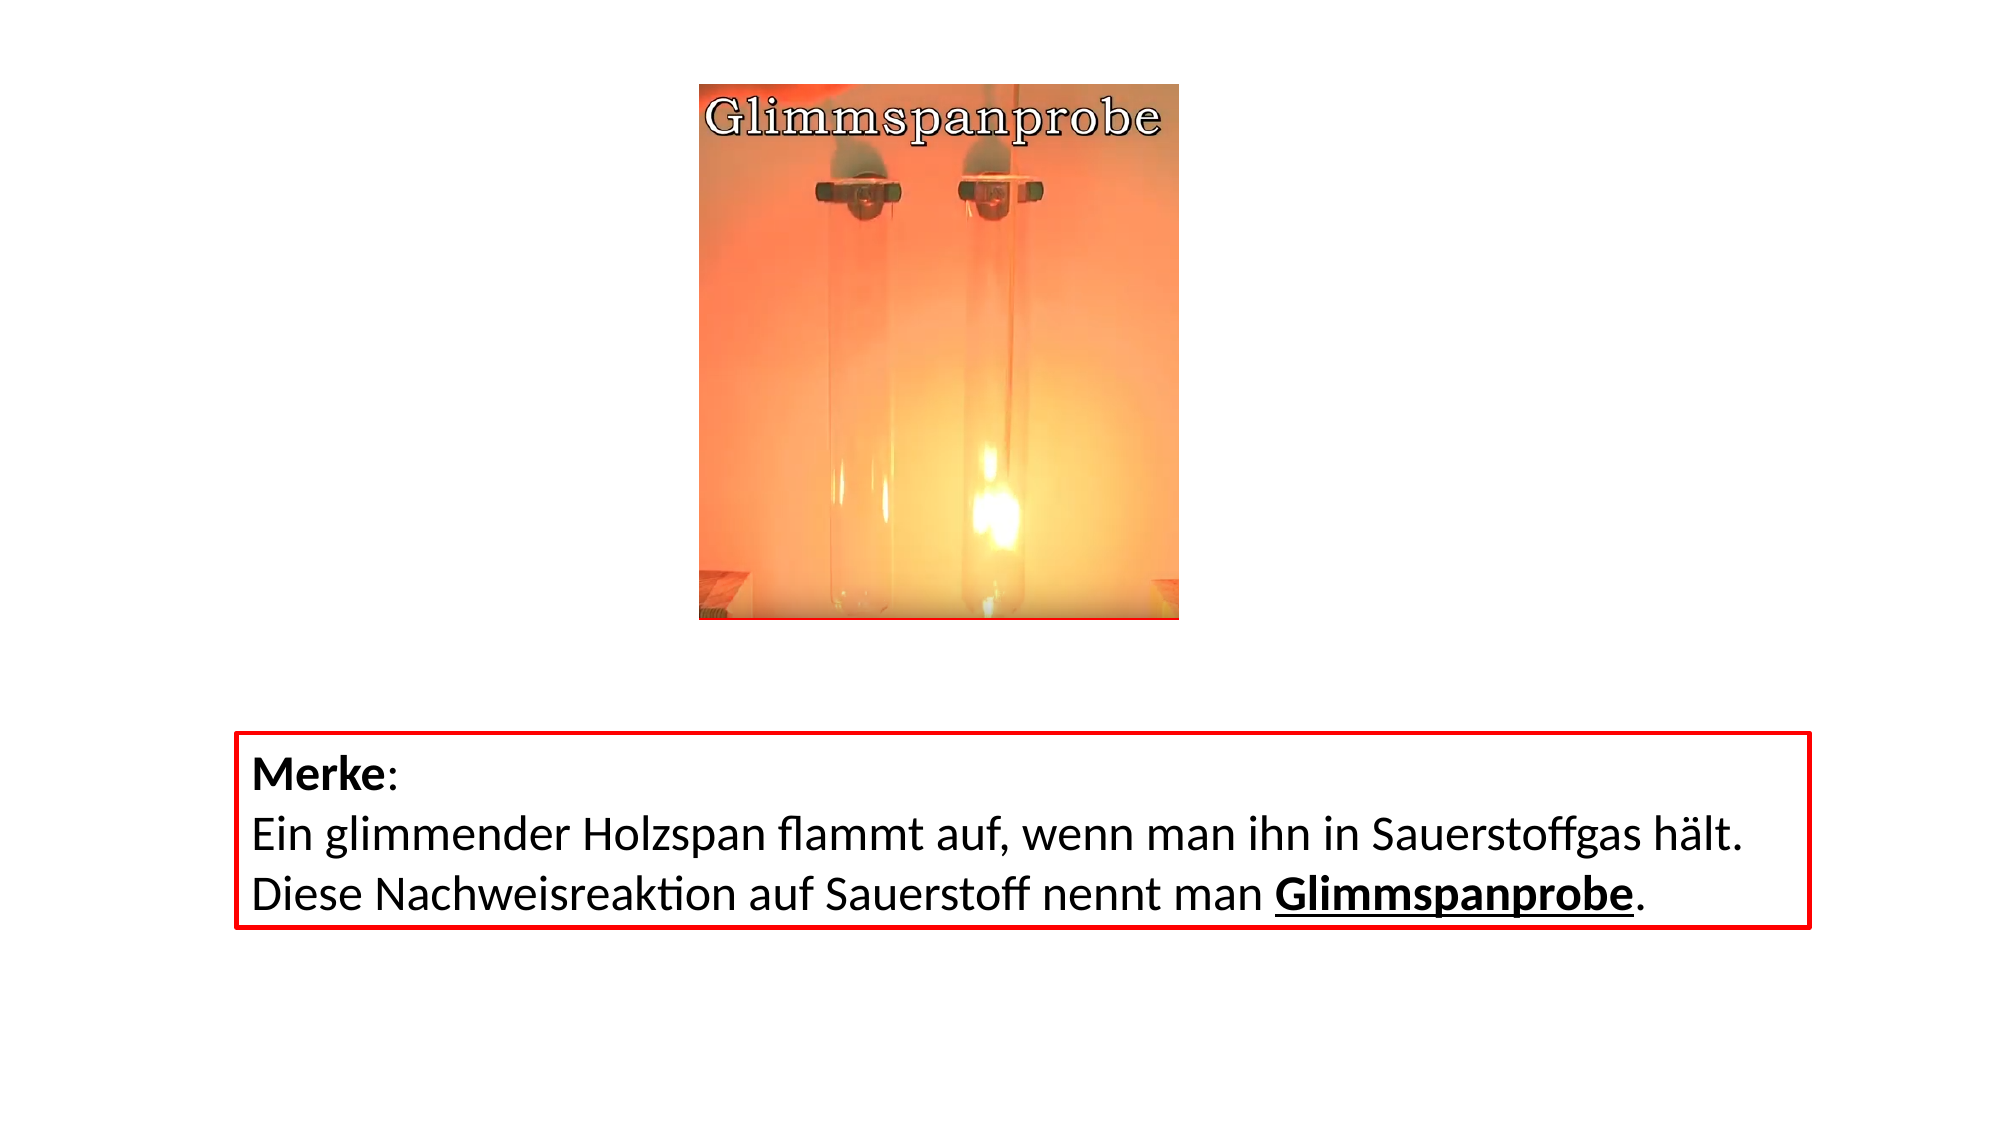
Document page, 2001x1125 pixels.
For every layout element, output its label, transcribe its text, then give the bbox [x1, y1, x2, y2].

picture [699, 84, 1179, 620]
text_box Merke: Ein glimmender Holzspan flammt auf, wenn man ihn in Sauerstoffgas hält. Diese Nachweisreaktion auf Sauerstoff nennt man Glimmspanprobe. [236, 732, 1810, 928]
